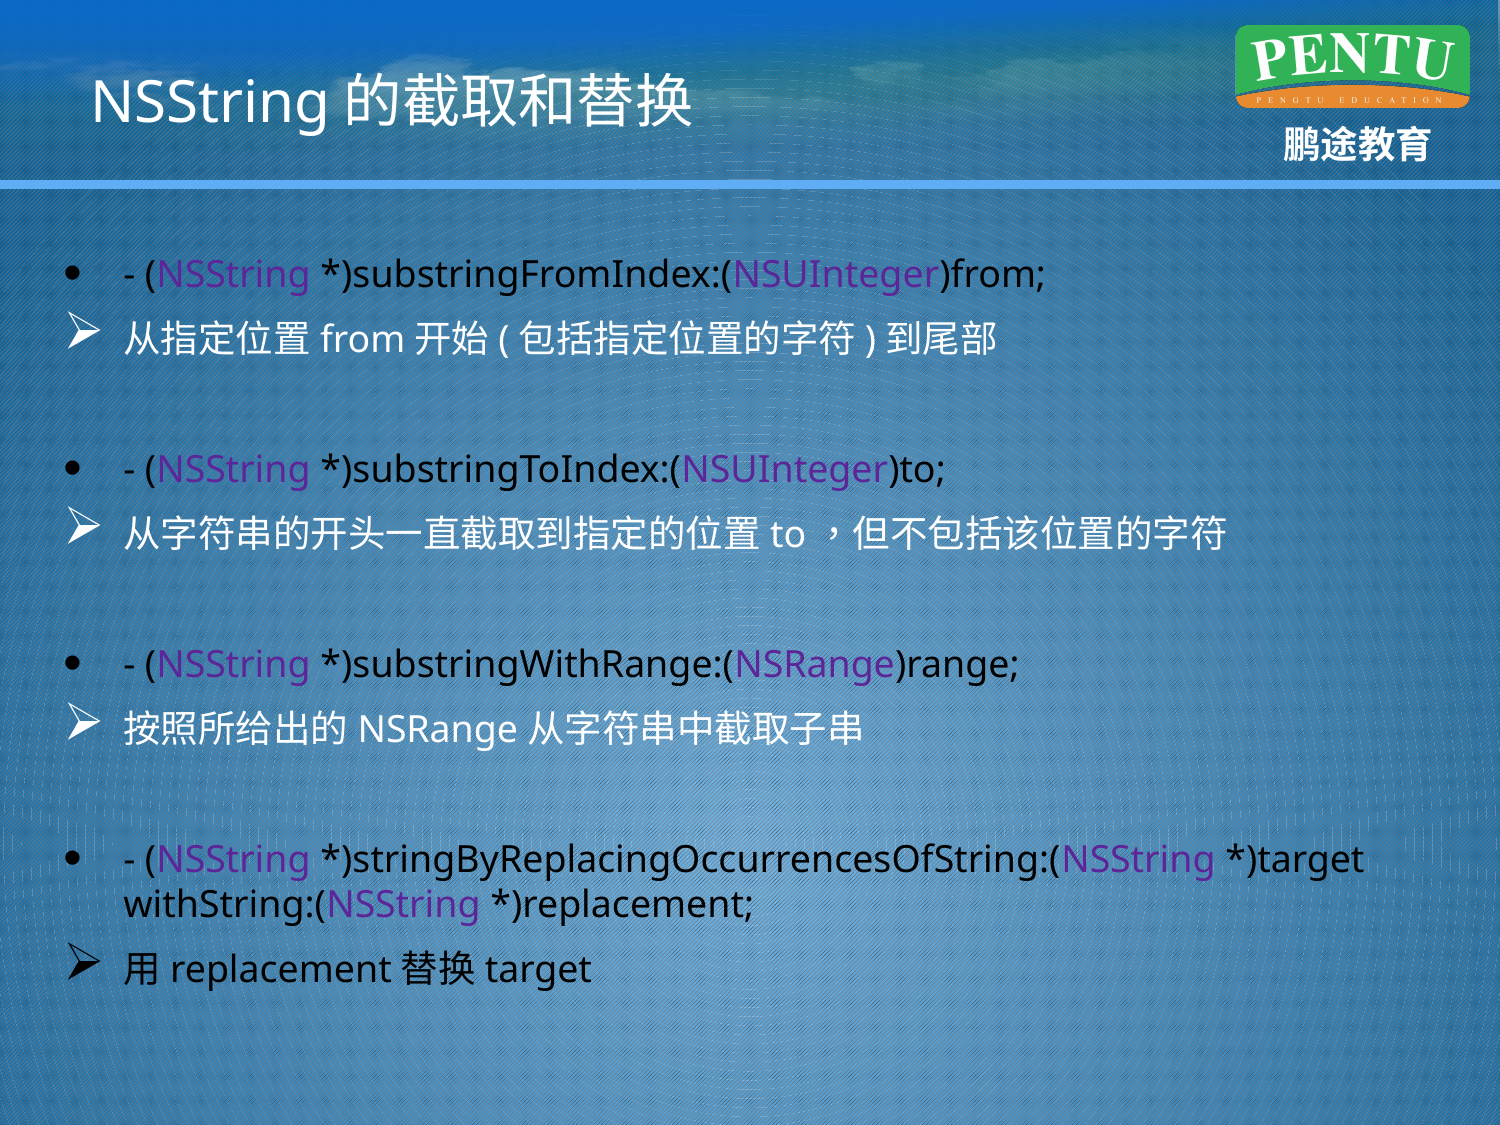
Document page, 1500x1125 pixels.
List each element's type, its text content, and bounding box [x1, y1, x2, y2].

picture [0, 0, 1500, 168]
list - (NSString *)substringFromIndex:(NSUInteger)from; 从指定位置from开始(包括指定位置的字符)到尾部 - (NSString *)substringToIndex:(NSUInteger)to; 从字符串的开头一直截取到指定的位置to，但不包括该位置的字符 - (NSString *)substringWithRange:(NSRange)range; 按照所给出的NSRange从字符串中截取子串 - (NSString *)stringByReplacingOccurrencesOfString:(NSString *)target withString:(NSString *)replacement; 用replacement替换target [48, 242, 1466, 1042]
title NSString的截取和替换 [75, 45, 1211, 155]
